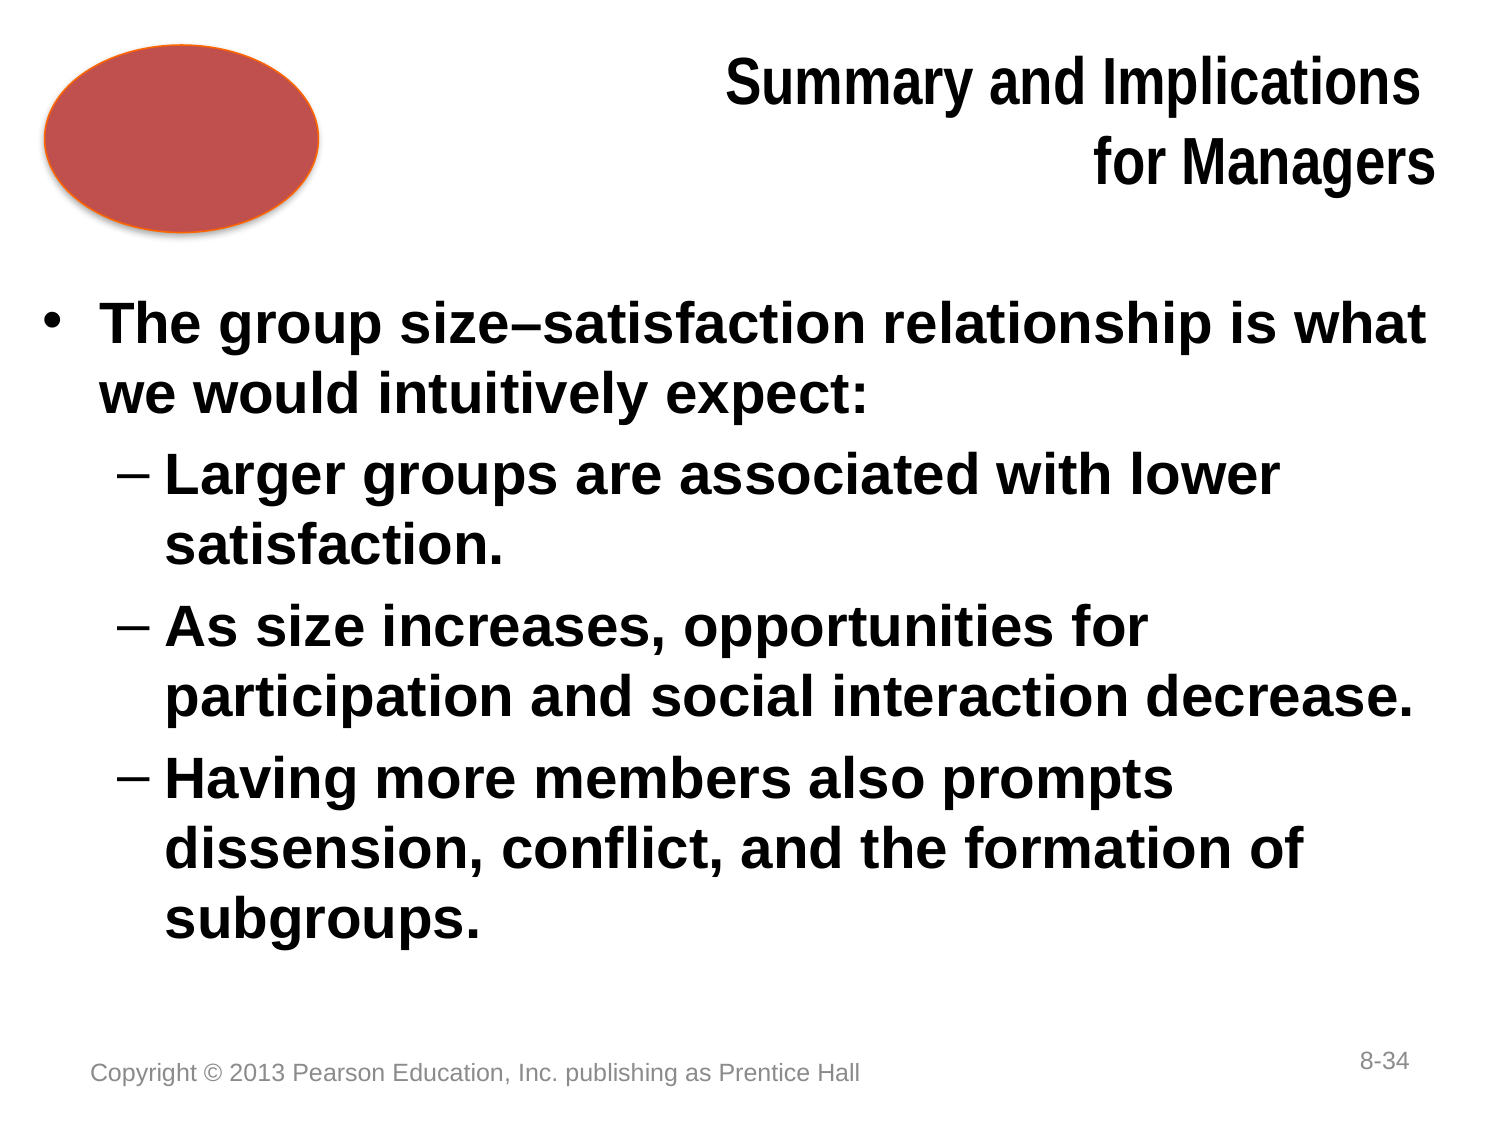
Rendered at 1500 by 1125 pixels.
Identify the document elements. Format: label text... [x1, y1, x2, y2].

list The group size–satisfaction relationship is what we would intuitively expect: Larger groups are associated with lower satisfaction. As size increases, opportunities for participation and social interaction decrease. Having more members also prompts dissension, conflict, and the formation of subgroups. [27, 277, 1454, 928]
footer Copyright © 2013 Pearson Education, Inc. publishing as Prentice Hall [75, 1041, 921, 1102]
slide_number 8-34 [1325, 1029, 1425, 1090]
text_box [43, 44, 320, 234]
title Summary and Implications for Managers [102, 0, 1454, 237]
